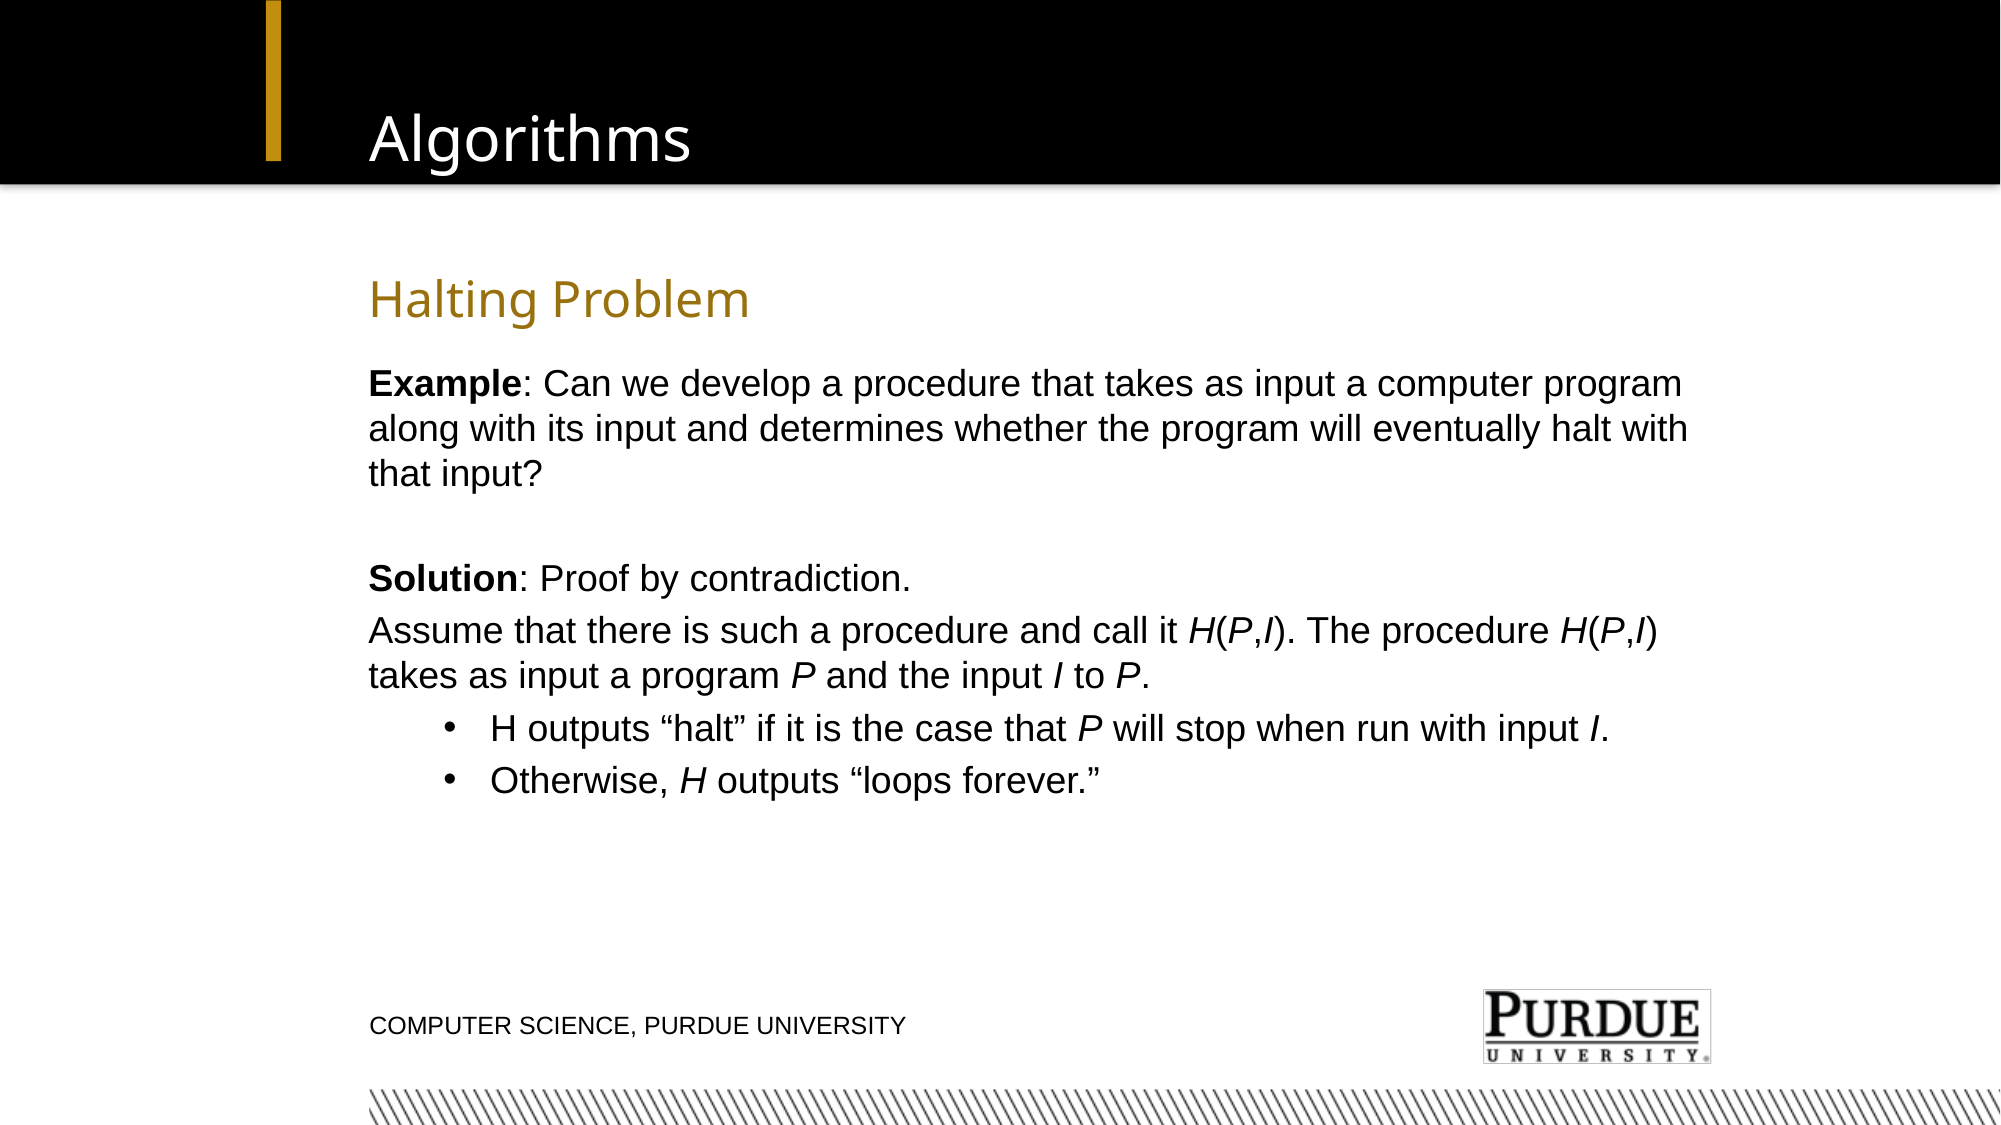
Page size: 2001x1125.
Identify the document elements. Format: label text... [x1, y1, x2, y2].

title Algorithms [369, 98, 1704, 186]
text_box Example: Can we develop a procedure that takes as input a computer program along with its input and determines whether the program will eventually halt with that input? Solution: Proof by contradiction. Assume that there is such a procedure and call it H(P,I). The procedure H(P,I) takes as input a program P and the input I to P. H outputs “halt” if it is the case that P will stop when run with input I. Otherwise, H outputs “loops forever.” [368, 358, 1719, 1079]
list Halting Problem [368, 267, 1704, 337]
